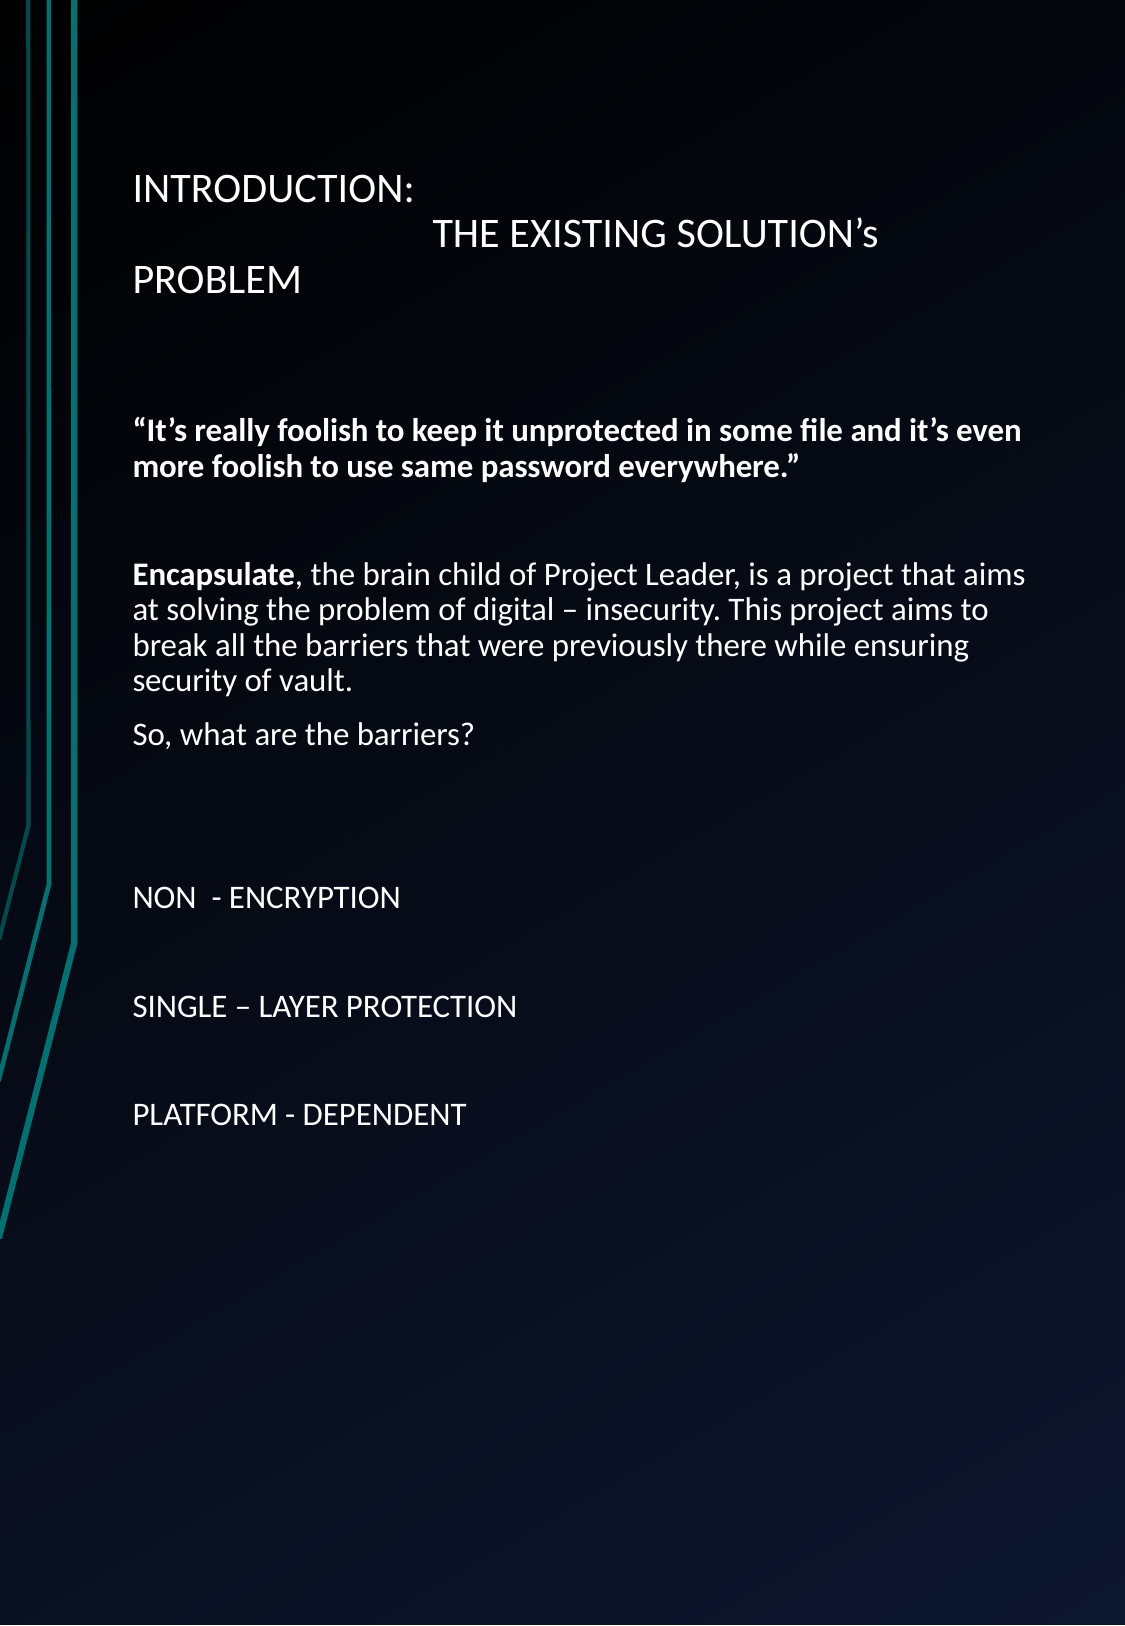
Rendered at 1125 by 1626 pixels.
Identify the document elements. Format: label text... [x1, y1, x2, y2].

list “It’s really foolish to keep it unprotected in some file and it’s even more foolish to use same password everywhere.” Encapsulate, the brain child of Project Leader, is a project that aims at solving the problem of digital – insecurity. This project aims to break all the barriers that were previously there while ensuring security of vault. So, what are the barriers? NON - ENCRYPTION SINGLE – LAYER PROTECTION PLATFORM - DEPENDENT [112, 403, 1069, 1461]
title INTRODUCTION: THE EXISTING SOLUTION’s PROBLEM [112, 65, 1069, 313]
